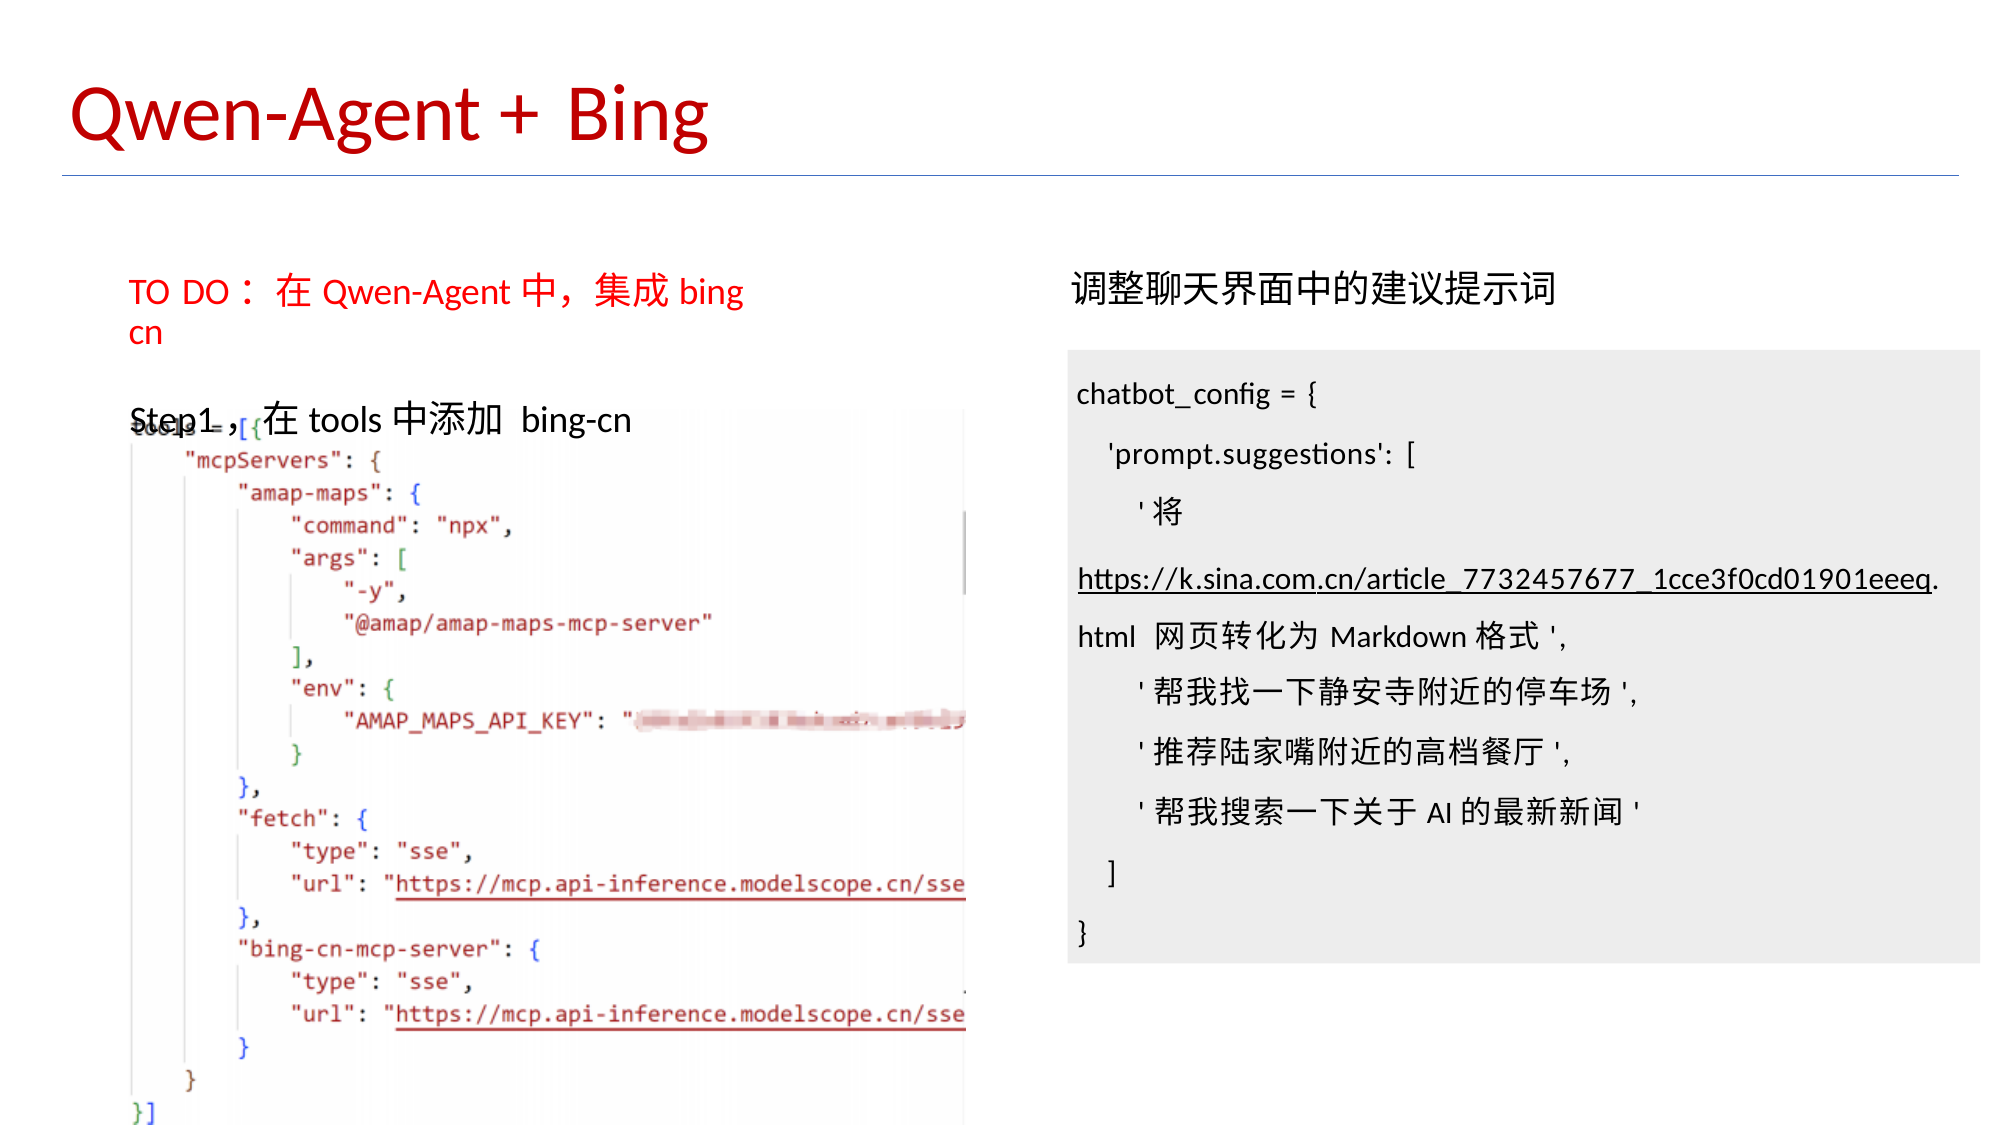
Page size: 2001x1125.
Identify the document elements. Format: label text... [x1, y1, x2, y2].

text_box Qwen-Agent + Bing [67, 71, 713, 159]
picture [128, 409, 966, 1125]
text_box TO DO：在Qwen-Agent中，集成bing cn Step1，在tools中添加 bing-cn [126, 270, 758, 403]
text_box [1067, 270, 1981, 964]
